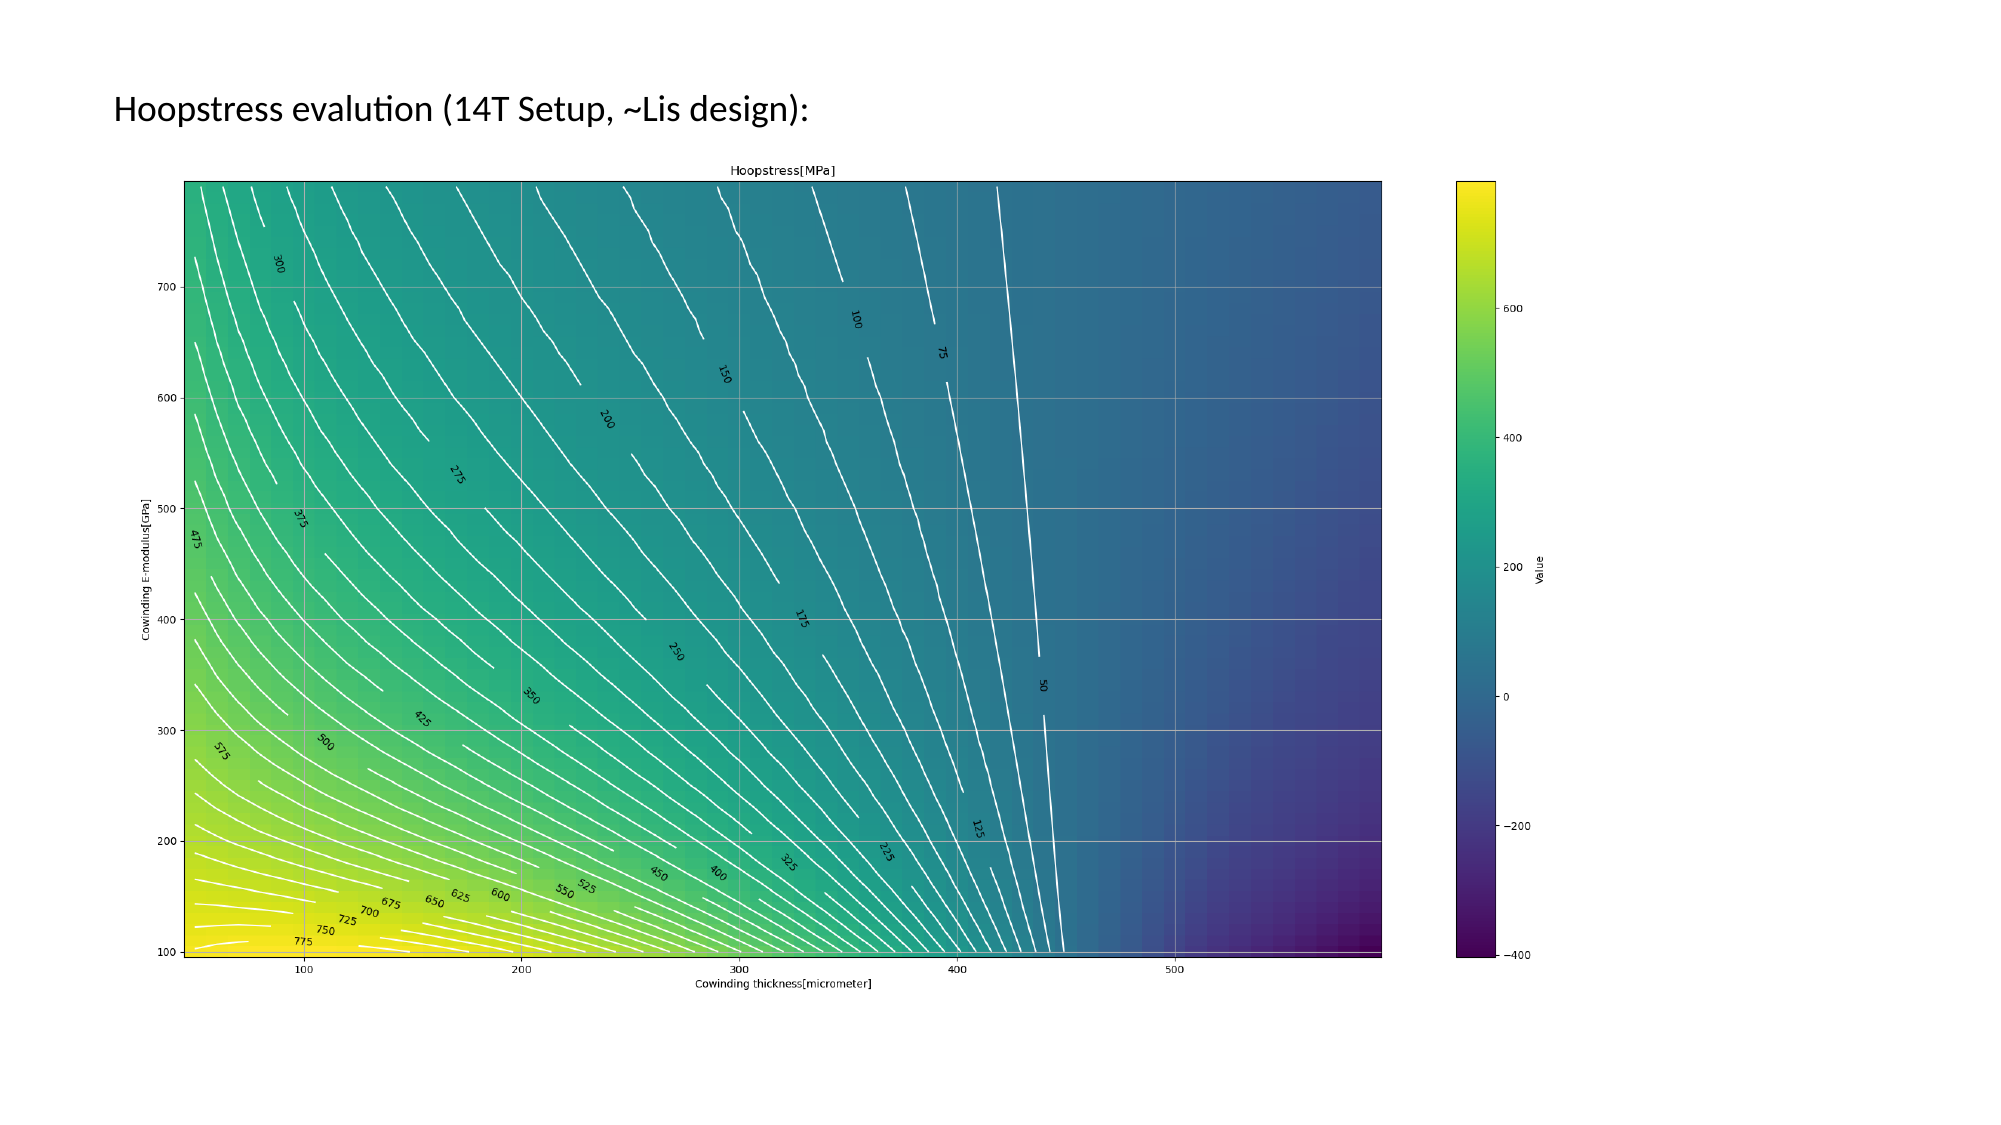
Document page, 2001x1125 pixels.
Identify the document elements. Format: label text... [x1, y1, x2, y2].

picture [72, 139, 1569, 1034]
text_box Hoopstress evalution (14T Setup, ~Lis design): [99, 76, 835, 137]
